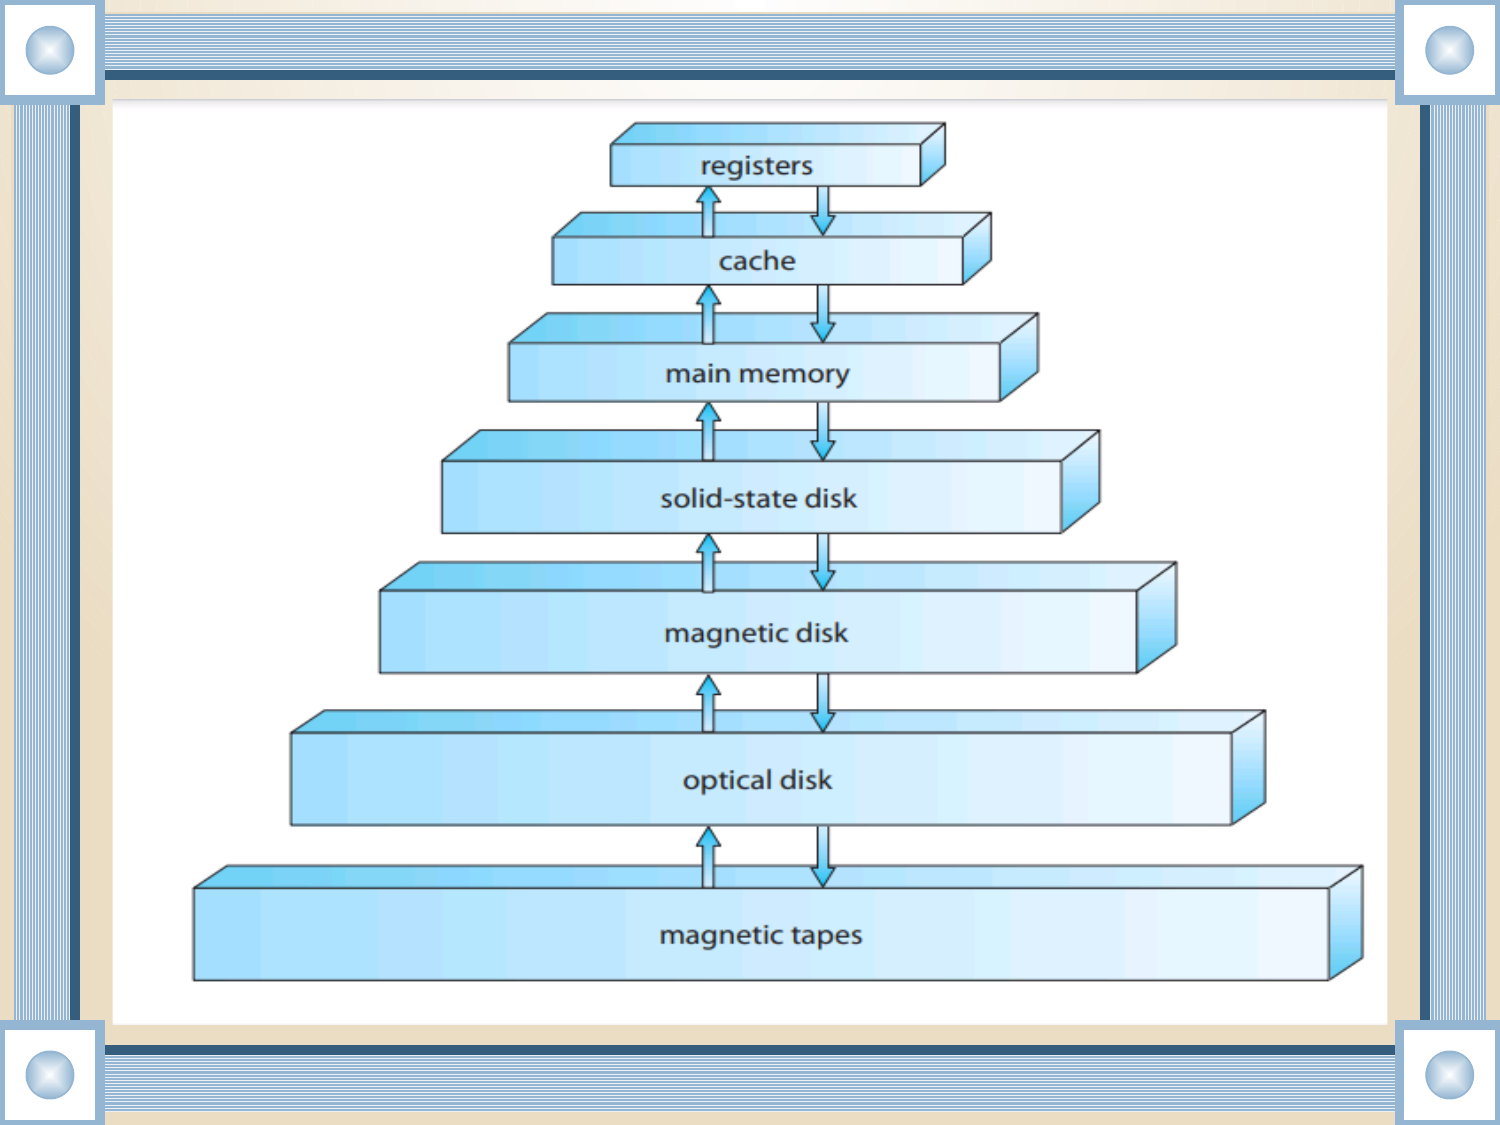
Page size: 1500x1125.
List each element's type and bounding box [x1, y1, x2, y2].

picture [112, 99, 1388, 1025]
